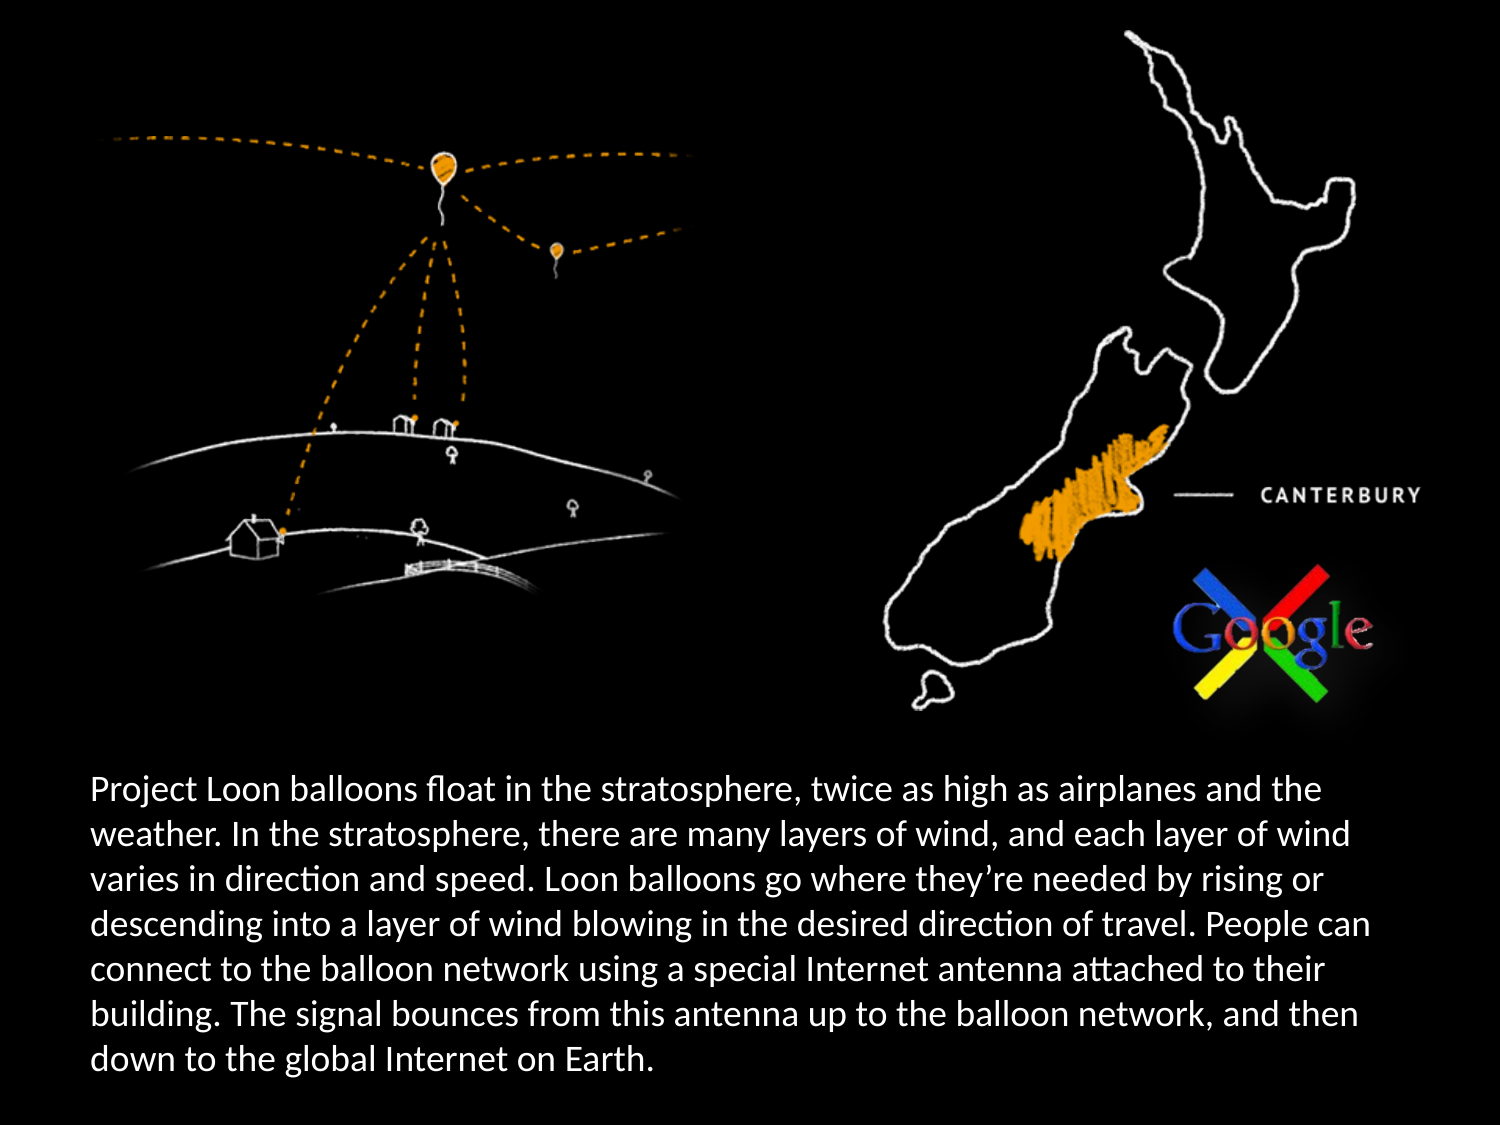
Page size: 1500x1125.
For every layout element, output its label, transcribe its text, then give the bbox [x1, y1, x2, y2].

text_box Project Loon balloons float in the stratosphere, twice as high as airplanes and the weather. In the stratosphere, there are many layers of wind, and each layer of wind varies in direction and speed. Loon balloons go where they’re needed by rising or descending into a layer of wind blowing in the desired direction of travel. People can connect to the balloon network using a special Internet antenna attached to their building. The signal bounces from this antenna up to the balloon network, and then down to the global Internet on Earth. [75, 756, 1441, 1086]
picture [882, 30, 1500, 711]
picture [75, 136, 732, 605]
